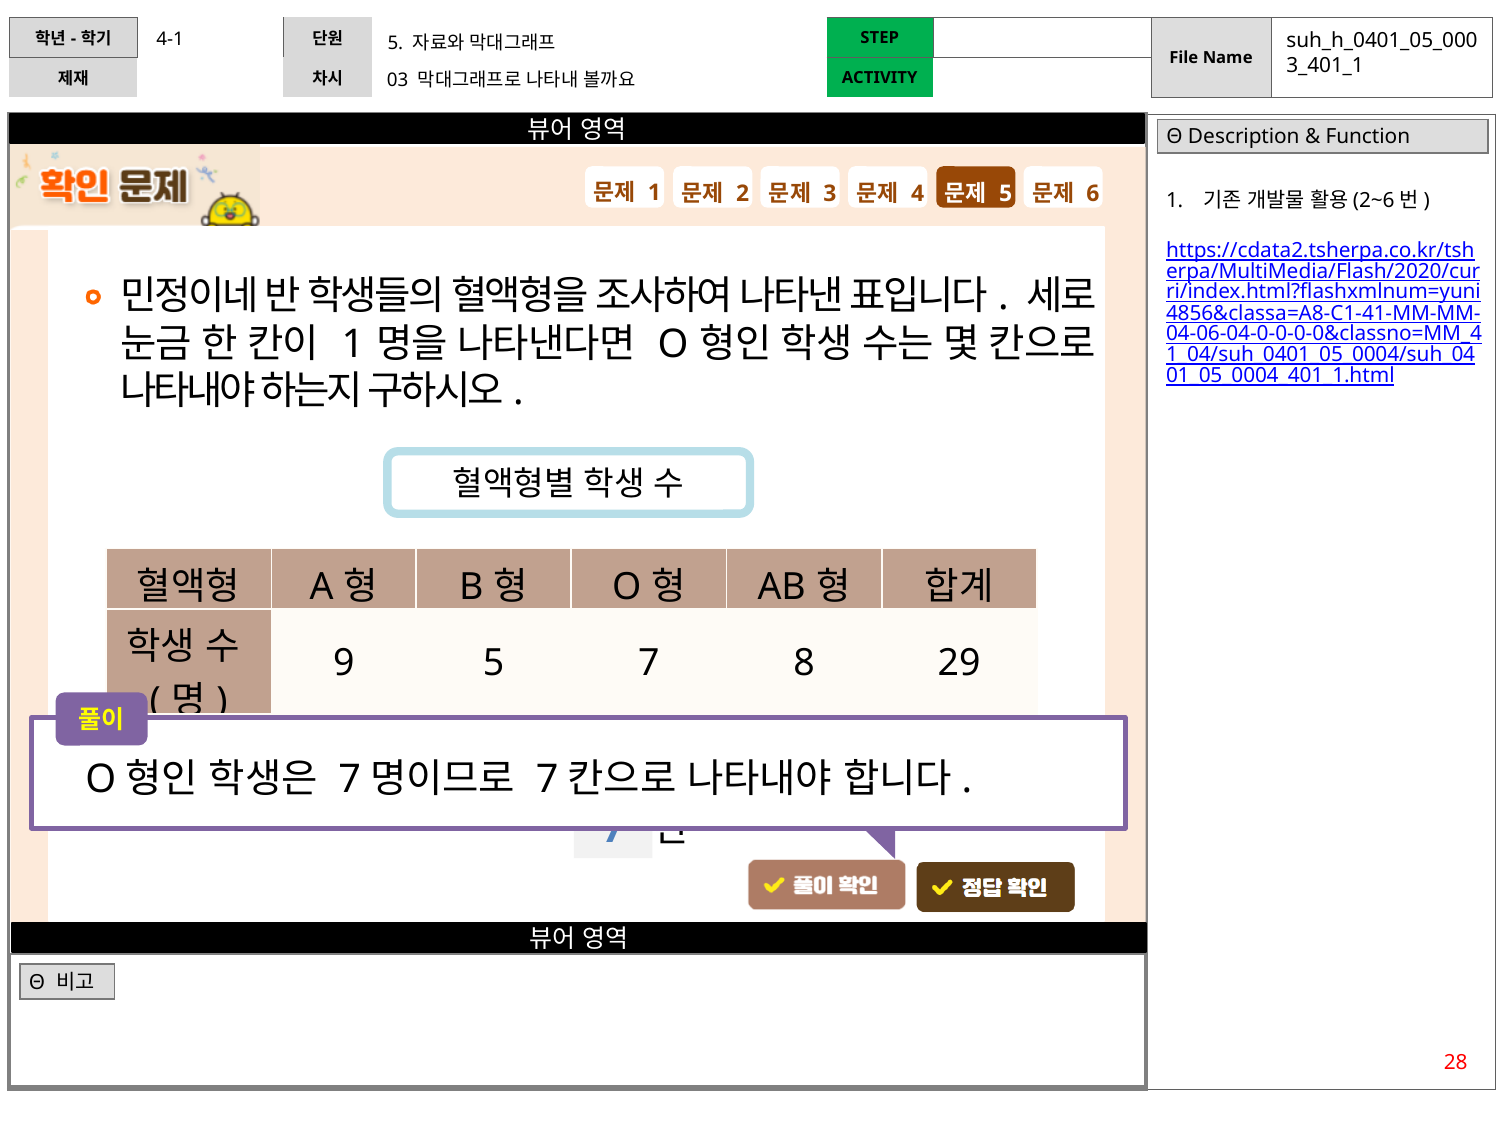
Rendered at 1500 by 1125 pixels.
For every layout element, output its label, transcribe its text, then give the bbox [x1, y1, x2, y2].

table_cell 29 [883, 610, 1036, 690]
table_header 합계 [883, 549, 1036, 608]
table_header AB형 [727, 549, 881, 608]
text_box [578, 156, 1127, 209]
text_box suh_h_0401_05_0003_401_1 [1271, 18, 1500, 84]
table_header B형 [417, 549, 570, 608]
table_cell 학생 수(명) [107, 610, 271, 690]
table_cell 5 [417, 610, 570, 690]
picture [10, 144, 260, 230]
table_header A형 [272, 549, 415, 608]
table_cell 9 [272, 610, 415, 690]
table_cell 8 [727, 610, 881, 690]
text_box 기존 개발물 활용(2~6번) https://cdata2.tsherpa.co.kr/tsherpa/MultiMedia/Flash/2020/curri/index.html?flashxmlnum=yuni4856&classa=A8-C1-41-MM-MM-04-06-04-0-0-0-0&classno=MM_41_04/suh_0401_05_0004/suh_0401_05_0004_401_1.html [1151, 179, 1500, 348]
table_header 혈액형 [107, 549, 271, 608]
table_cell 7 [572, 610, 726, 690]
text_box 4-1 [141, 18, 284, 55]
picture [82, 285, 103, 307]
picture [915, 860, 1078, 913]
text_box 혈액형별 학생 수 [387, 451, 751, 514]
text_box 민정이네 반 학생들의 혈액형을 조사하여 나타낸 표입니다. 세로 눈금 한 칸이 1명을 나타낸다면 O형인 학생 수는 몇 칸으로 나타내야 하는지 구하시오. [105, 263, 1109, 421]
table_header O형 [572, 549, 726, 608]
table_header Θ Description & Function [1158, 120, 1487, 152]
text_box 03 막대그래프로 나타내 볼까요 [372, 60, 821, 96]
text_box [31, 692, 1126, 860]
picture [746, 860, 906, 912]
text_box 5. 자료와 막대그래프 [372, 23, 828, 48]
